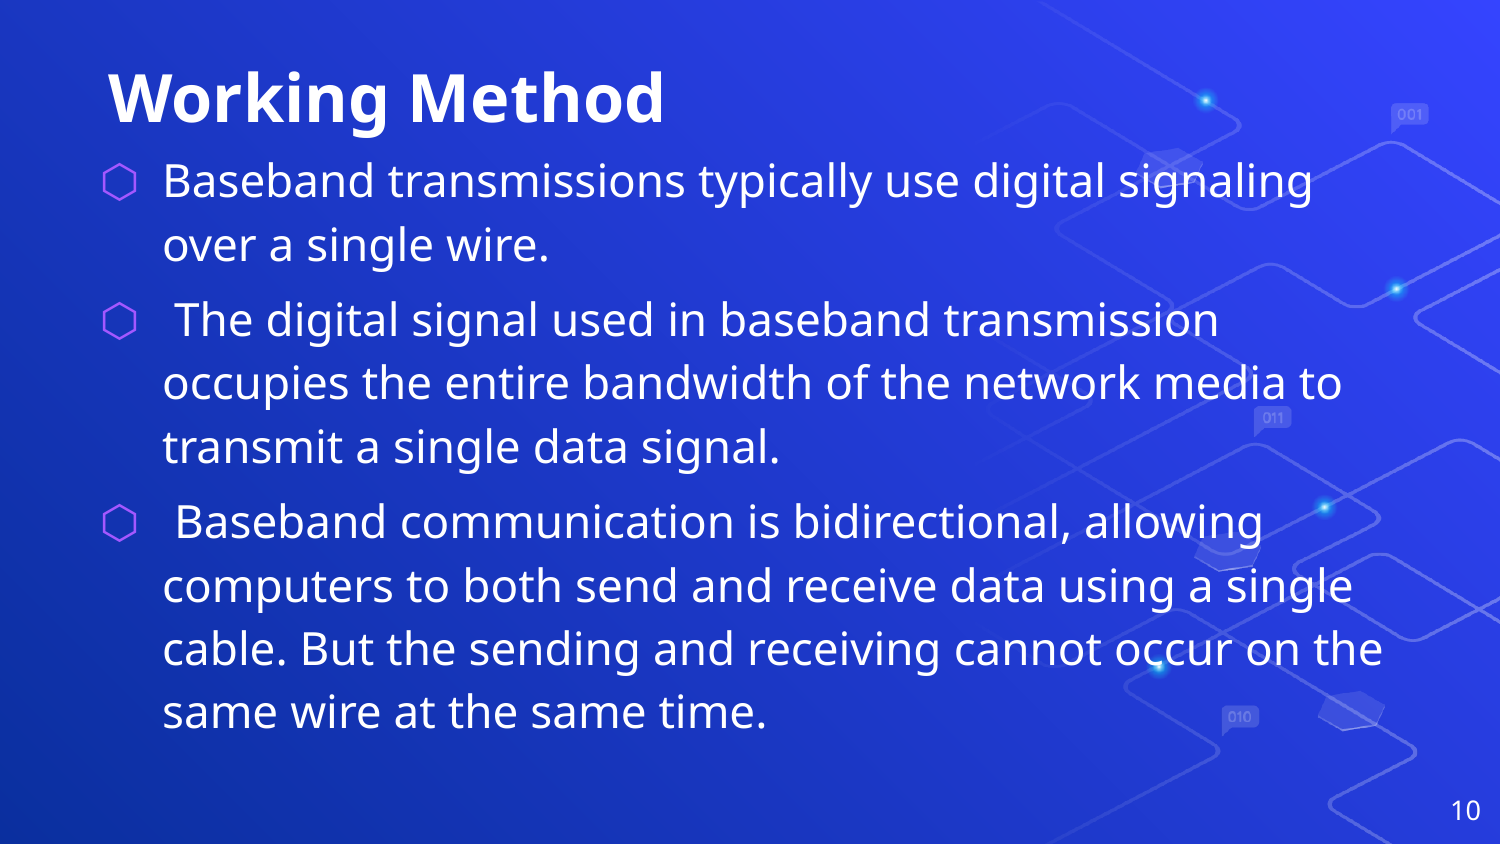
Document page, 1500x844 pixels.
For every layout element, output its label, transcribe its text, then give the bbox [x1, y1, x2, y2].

slide_number 10 [1391, 779, 1482, 844]
title Working Method [108, 45, 702, 136]
list Baseband transmissions typically use digital signaling over a single wire. The digital signal used in baseband transmission occupies the entire bandwidth of the network media to transmit a single data signal. Baseband communication is bidirectional, allowing computers to both send and receive data using a single cable. But the sending and receiving cannot occur on the same wire at the same time. [87, 143, 1388, 791]
picture [0, 0, 1500, 844]
